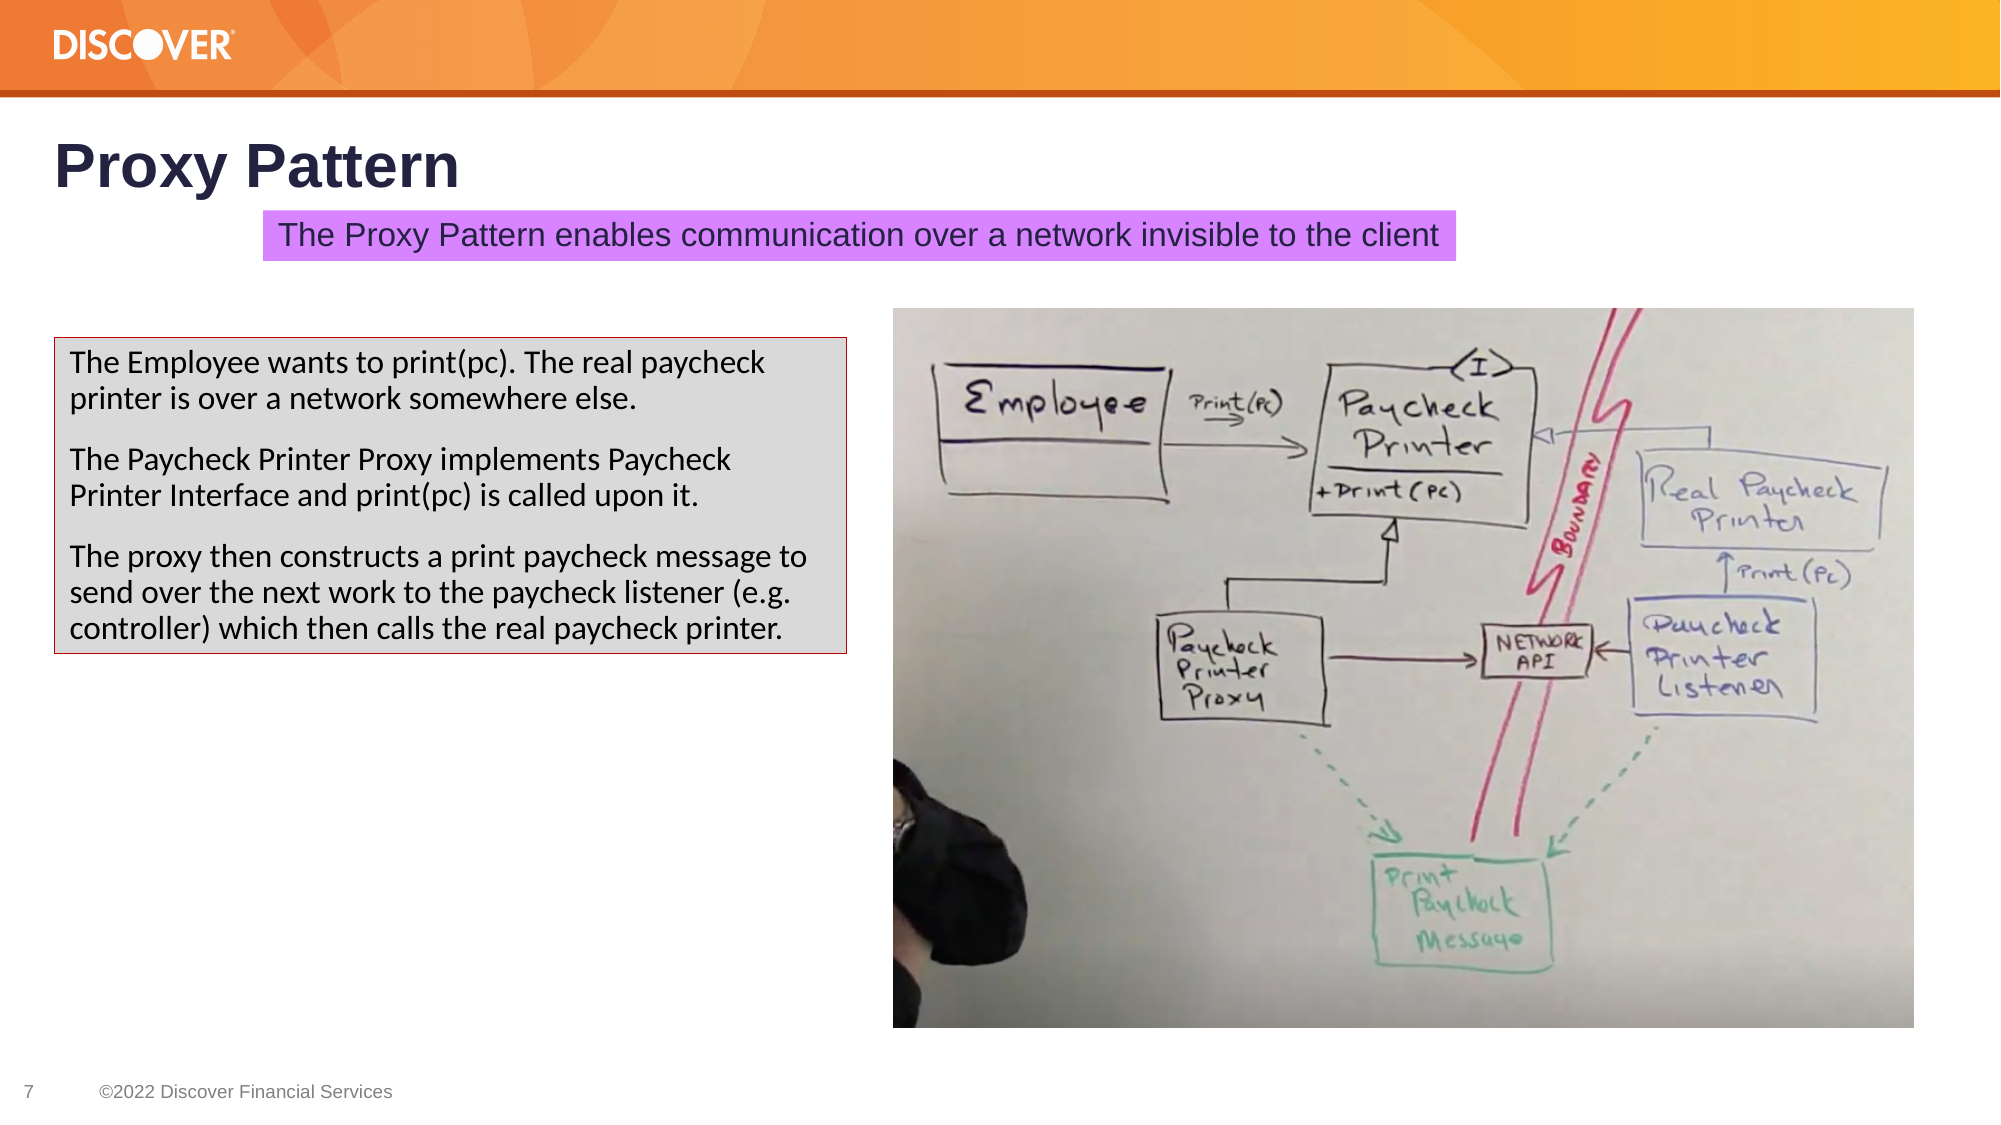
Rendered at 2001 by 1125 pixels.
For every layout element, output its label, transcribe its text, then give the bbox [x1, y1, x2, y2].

picture [0, 0, 1795, 90]
text_box The Proxy Pattern enables communication over a network invisible to the client [263, 210, 1457, 261]
picture [893, 308, 1914, 1028]
title Proxy Pattern [54, 97, 1945, 225]
text_box The Employee wants to print(pc). The real paycheck printer is over a network somewhere else. The Paycheck Printer Proxy implements Paycheck Printer Interface and print(pc) is called upon it. The proxy then constructs a print paycheck message to send over the next work to the paycheck listener (e.g. controller) which then calls the real paycheck printer. [54, 337, 847, 654]
